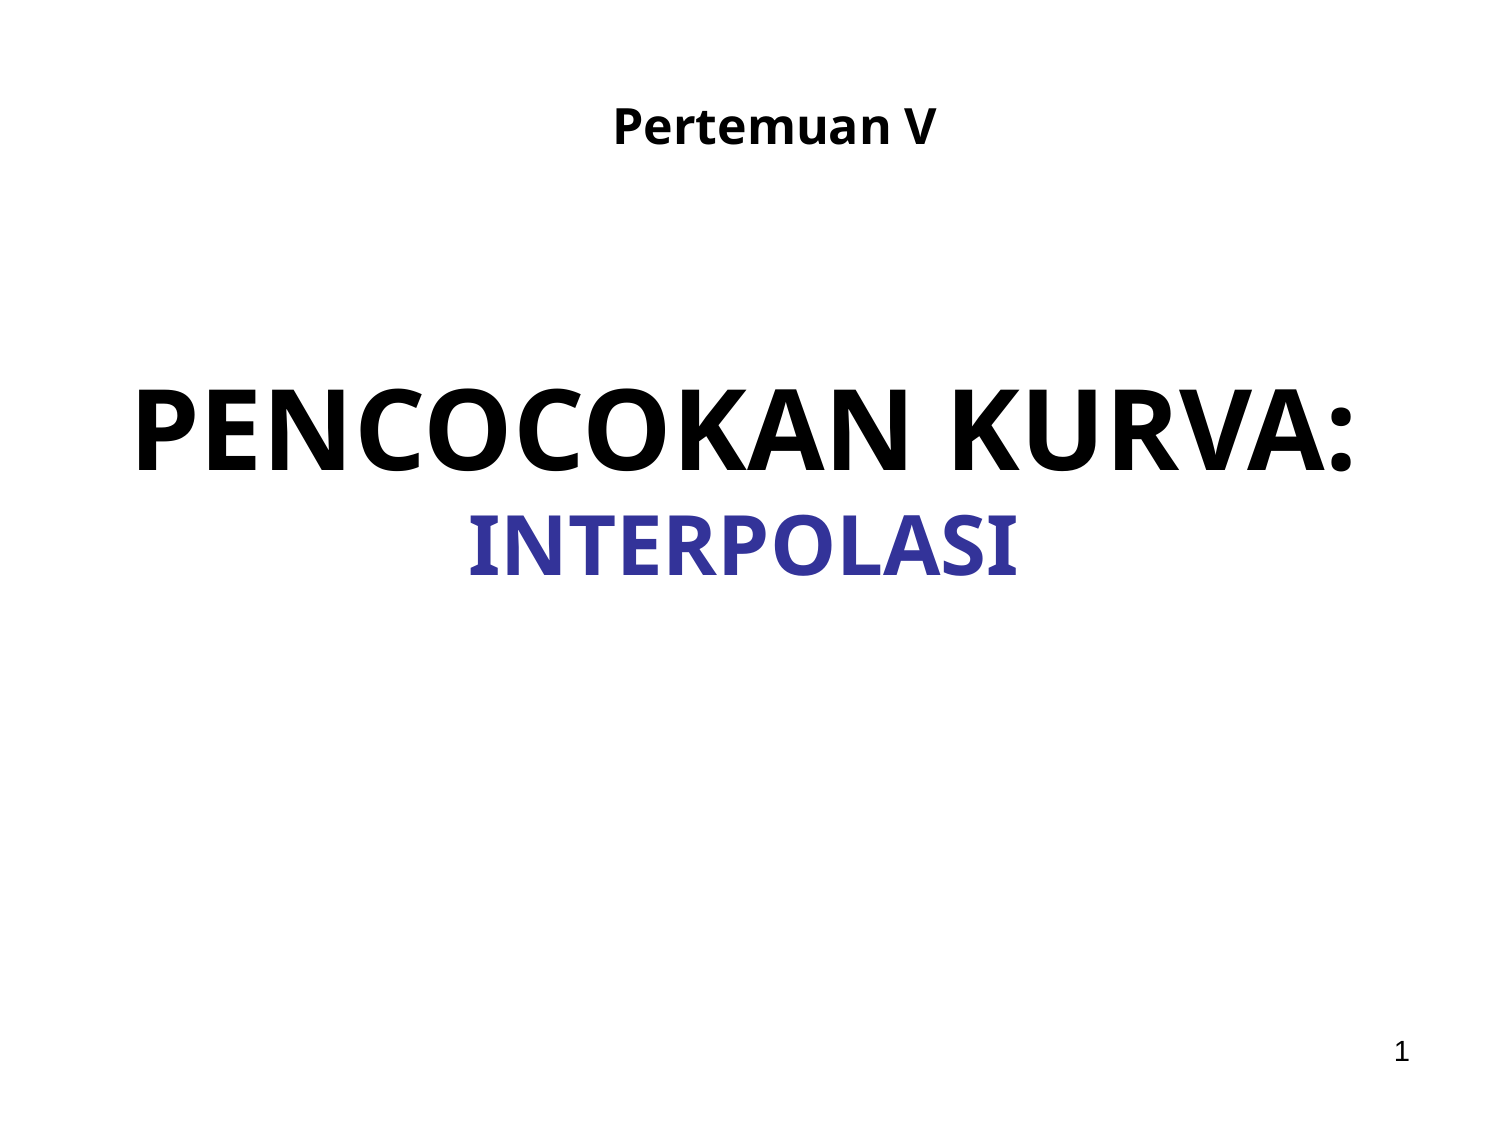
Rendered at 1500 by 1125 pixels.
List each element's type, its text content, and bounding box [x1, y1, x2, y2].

slide_number 1 [1074, 1024, 1426, 1103]
title PENCOCOKAN KURVA: INTERPOLASI [62, 324, 1425, 625]
subtitle Pertemuan V [249, 87, 1300, 163]
